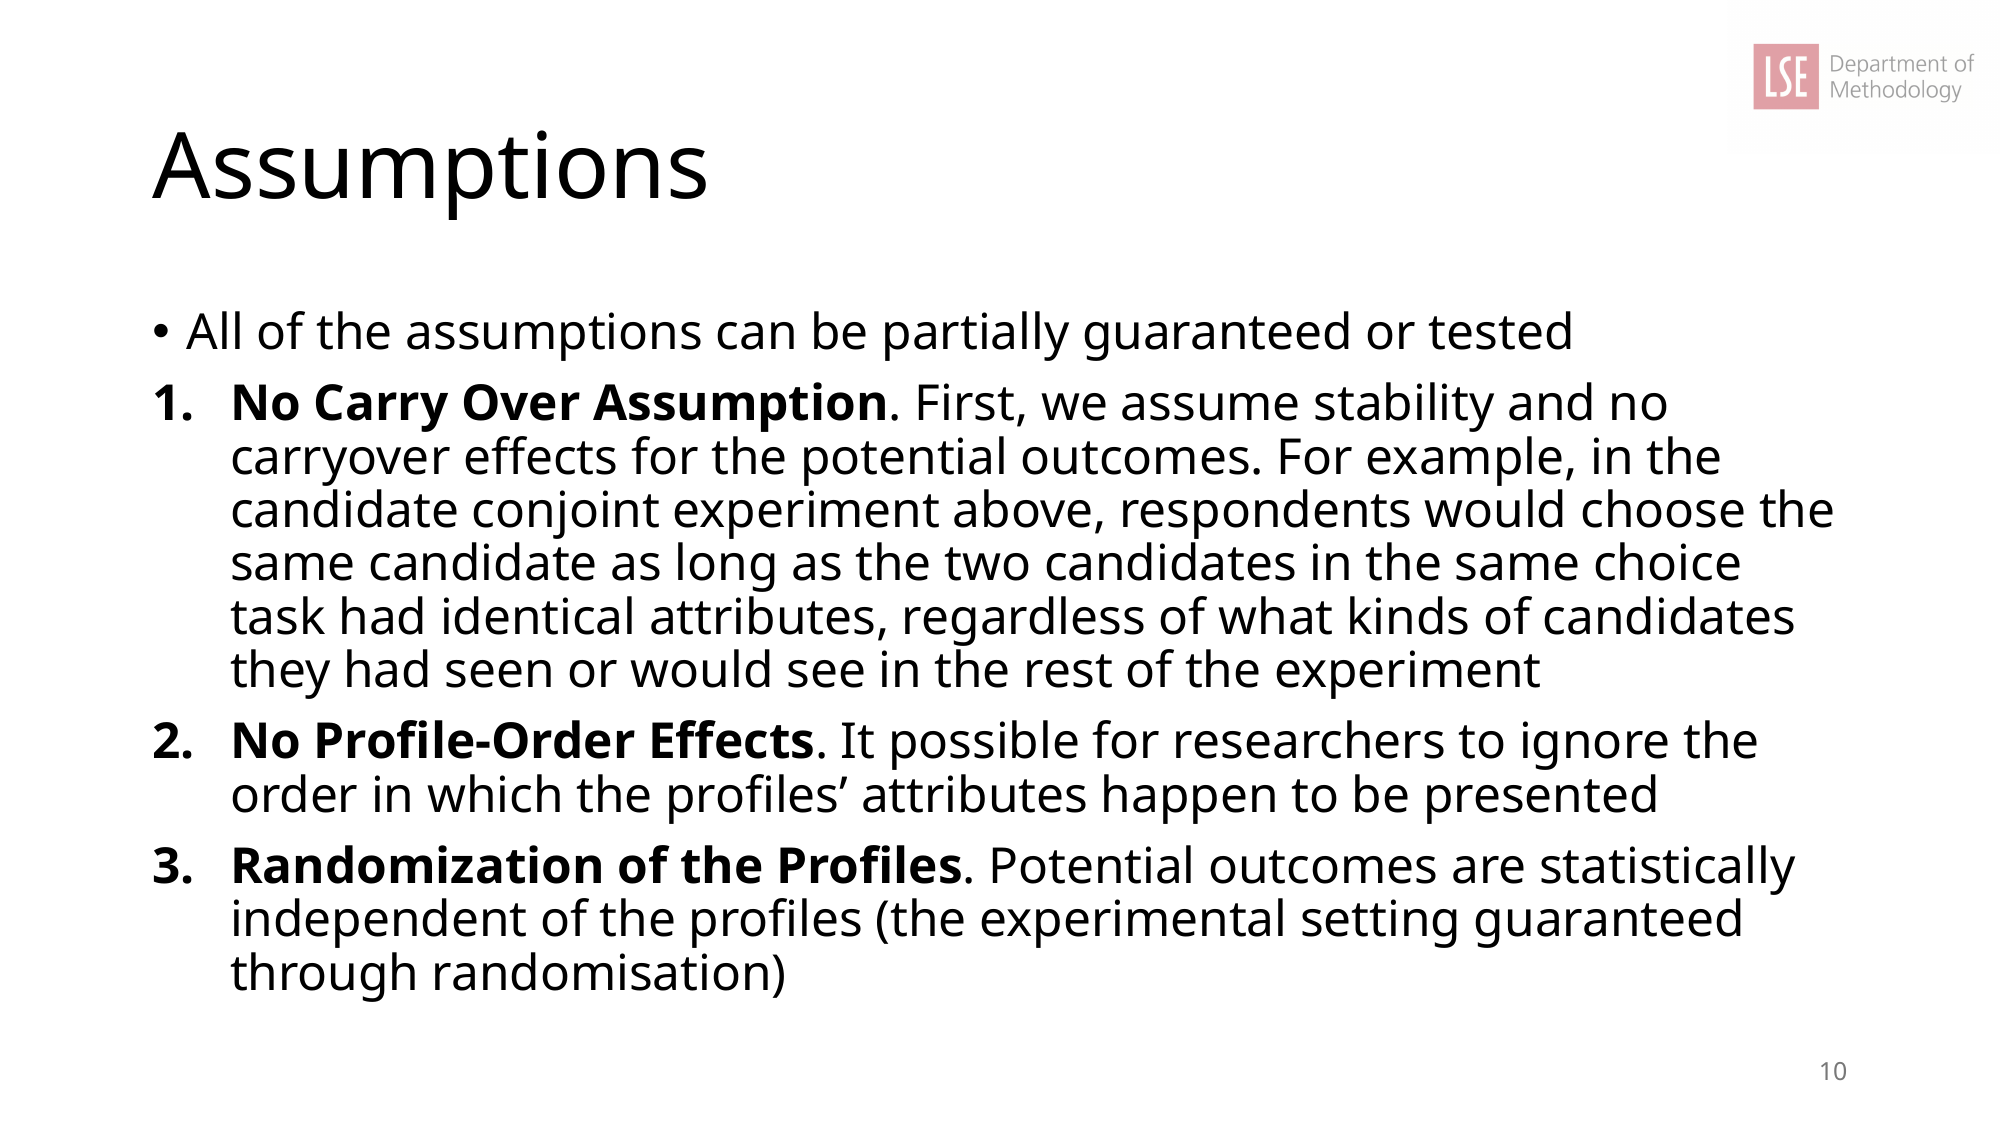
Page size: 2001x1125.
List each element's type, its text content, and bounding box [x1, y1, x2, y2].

title Assumptions [137, 59, 1863, 278]
list All of the assumptions can be partially guaranteed or tested No Carry Over Assumption. First, we assume stability and no carryover effects for the potential outcomes. For example, in the candidate conjoint experiment above, respondents would choose the same candidate as long as the two candidates in the same choice task had identical attributes, regardless of what kinds of candidates they had seen or would see in the rest of the experiment No Profile-Order Effects. It possible for researchers to ignore the order in which the profiles’ attributes happen to be presented Randomization of the Profiles. Potential outcomes are statistically independent of the profiles (the experimental setting guaranteed through randomisation) [137, 299, 1863, 1014]
slide_number 10 [1412, 1042, 1863, 1103]
picture [1726, 0, 2000, 154]
